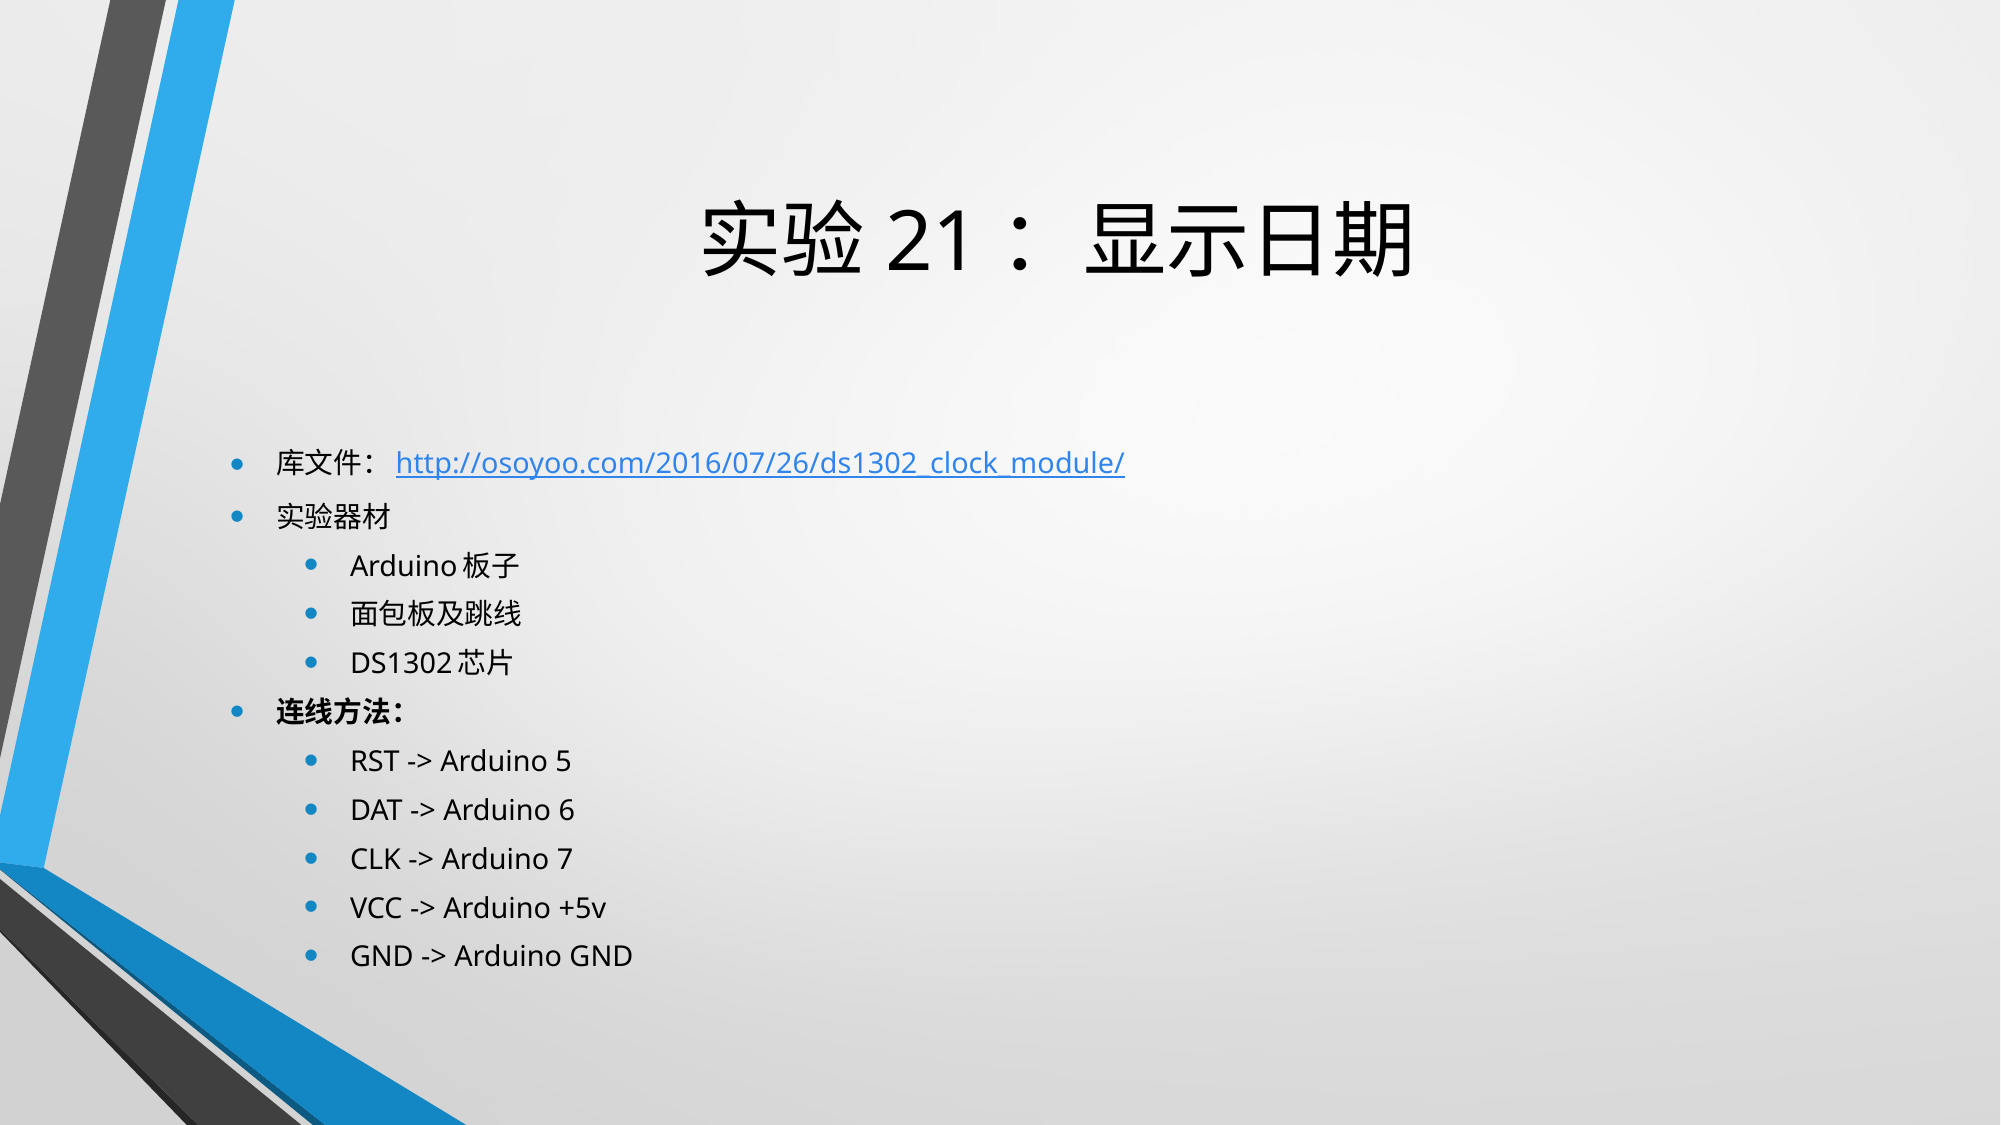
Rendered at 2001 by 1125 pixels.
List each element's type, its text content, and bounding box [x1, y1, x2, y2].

list 库文件：http://osoyoo.com/2016/07/26/ds1302_clock_module/ 实验器材 Arduino板子 面包板及跳线 DS1302芯片 连线方法： RST -> Arduino 5 DAT -> Arduino 6 CLK -> Arduino 7 VCC -> Arduino +5v GND -> Arduino GND [214, 437, 1900, 985]
title 实验21：显示日期 [214, 75, 1900, 400]
